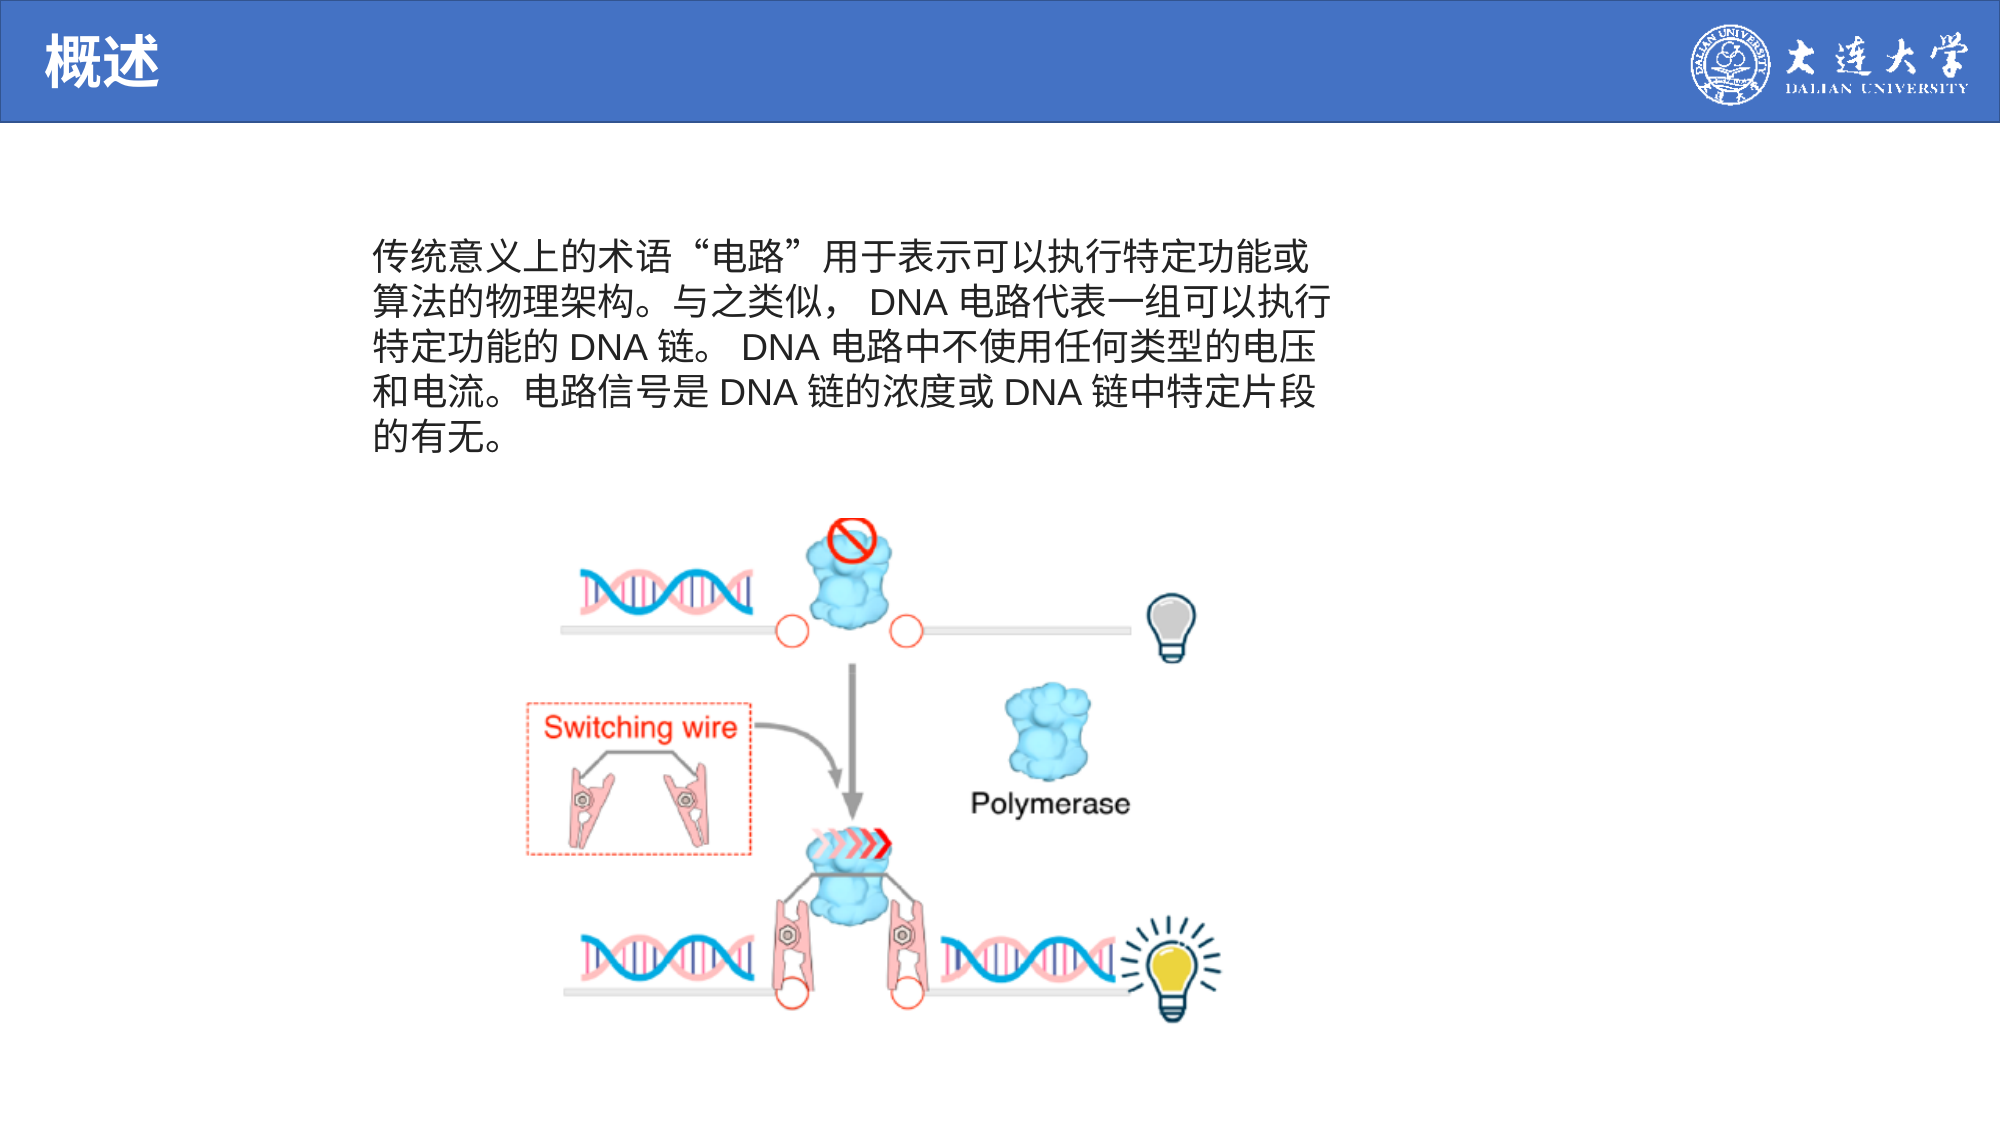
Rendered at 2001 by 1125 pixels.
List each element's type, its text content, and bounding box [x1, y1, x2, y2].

picture [1659, 8, 2000, 114]
text_box 传统意义上的术语“电路”用于表示可以执行特定功能或算法的物理架构。与之类似，DNA电路代表一组可以执行特定功能的DNA链。DNA电路中不使用任何类型的电压和电流。电路信号是DNA链的浓度或DNA链中特定片段的有无。 [357, 225, 1361, 466]
text_box 概述 [29, 18, 1340, 103]
picture [523, 518, 1224, 1029]
text_box [0, 0, 2000, 123]
